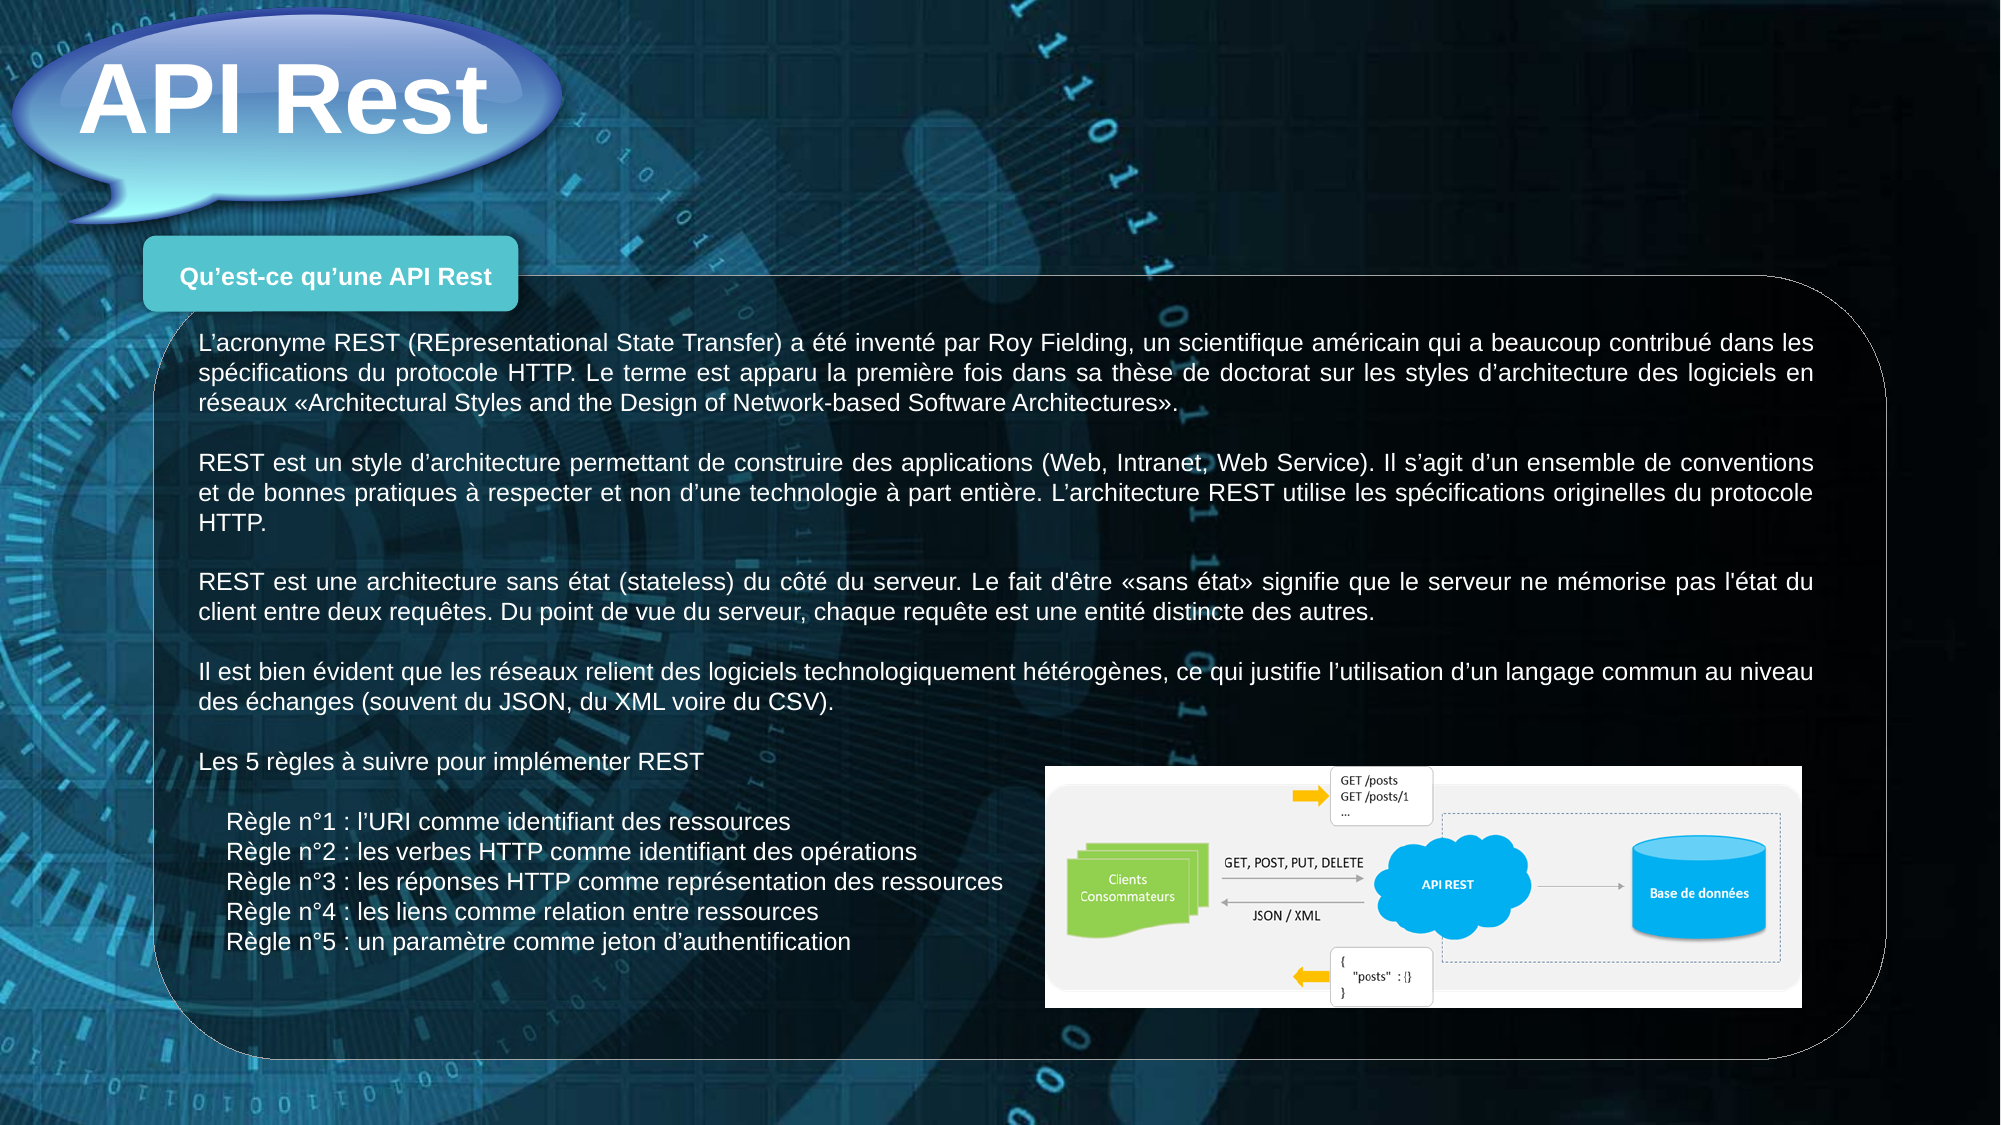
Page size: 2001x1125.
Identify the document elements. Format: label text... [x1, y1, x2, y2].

text_box Qu’est-ce qu’une API Rest [153, 252, 519, 298]
picture [0, 0, 2001, 1125]
text_box [142, 239, 520, 313]
text_box L’acronyme REST (REpresentational State Transfer) a été inventé par Roy Fielding, un scientifique américain qui a beaucoup contribué dans les spécifications du protocole HTTP. Le terme est apparu la première fois dans sa thèse de doctorat sur les styles d’architecture des logiciels en réseaux «Architectural Styles and the Design of Network-based Software Architectures». REST est un style d’architecture permettant de construire des applications (Web, Intranet, Web Service). Il s’agit d’un ensemble de conventions et de bonnes pratiques à respecter et non d’une technologie à part entière. L’architecture REST utilise les spécifications originelles du protocole HTTP. REST est une architecture sans état (stateless) du côté du serveur. Le fait d'être «sans état» signifie que le serveur ne mémorise pas l'état du client entre deux requêtes. Du point de vue du serveur, chaque requête est une entité distincte des autres. Il est bien évident que les réseaux relient des logiciels technologiquement hétérogènes, ce qui justifie l’utilisation d’un langage commun au niveau des échanges (souvent du JSON, du XML voire du CSV). Les 5 règles à suivre pour implémenter REST Règle n°1 : l’URI comme identifiant des ressources Règle n°2 : les verbes HTTP comme identifiant des opérations Règle n°3 : les réponses HTTP comme représentation des ressources Règle n°4 : les liens comme relation entre ressources Règle n°5 : un paramètre comme jeton d’authentification [183, 319, 1833, 963]
text_box [153, 275, 1887, 1060]
